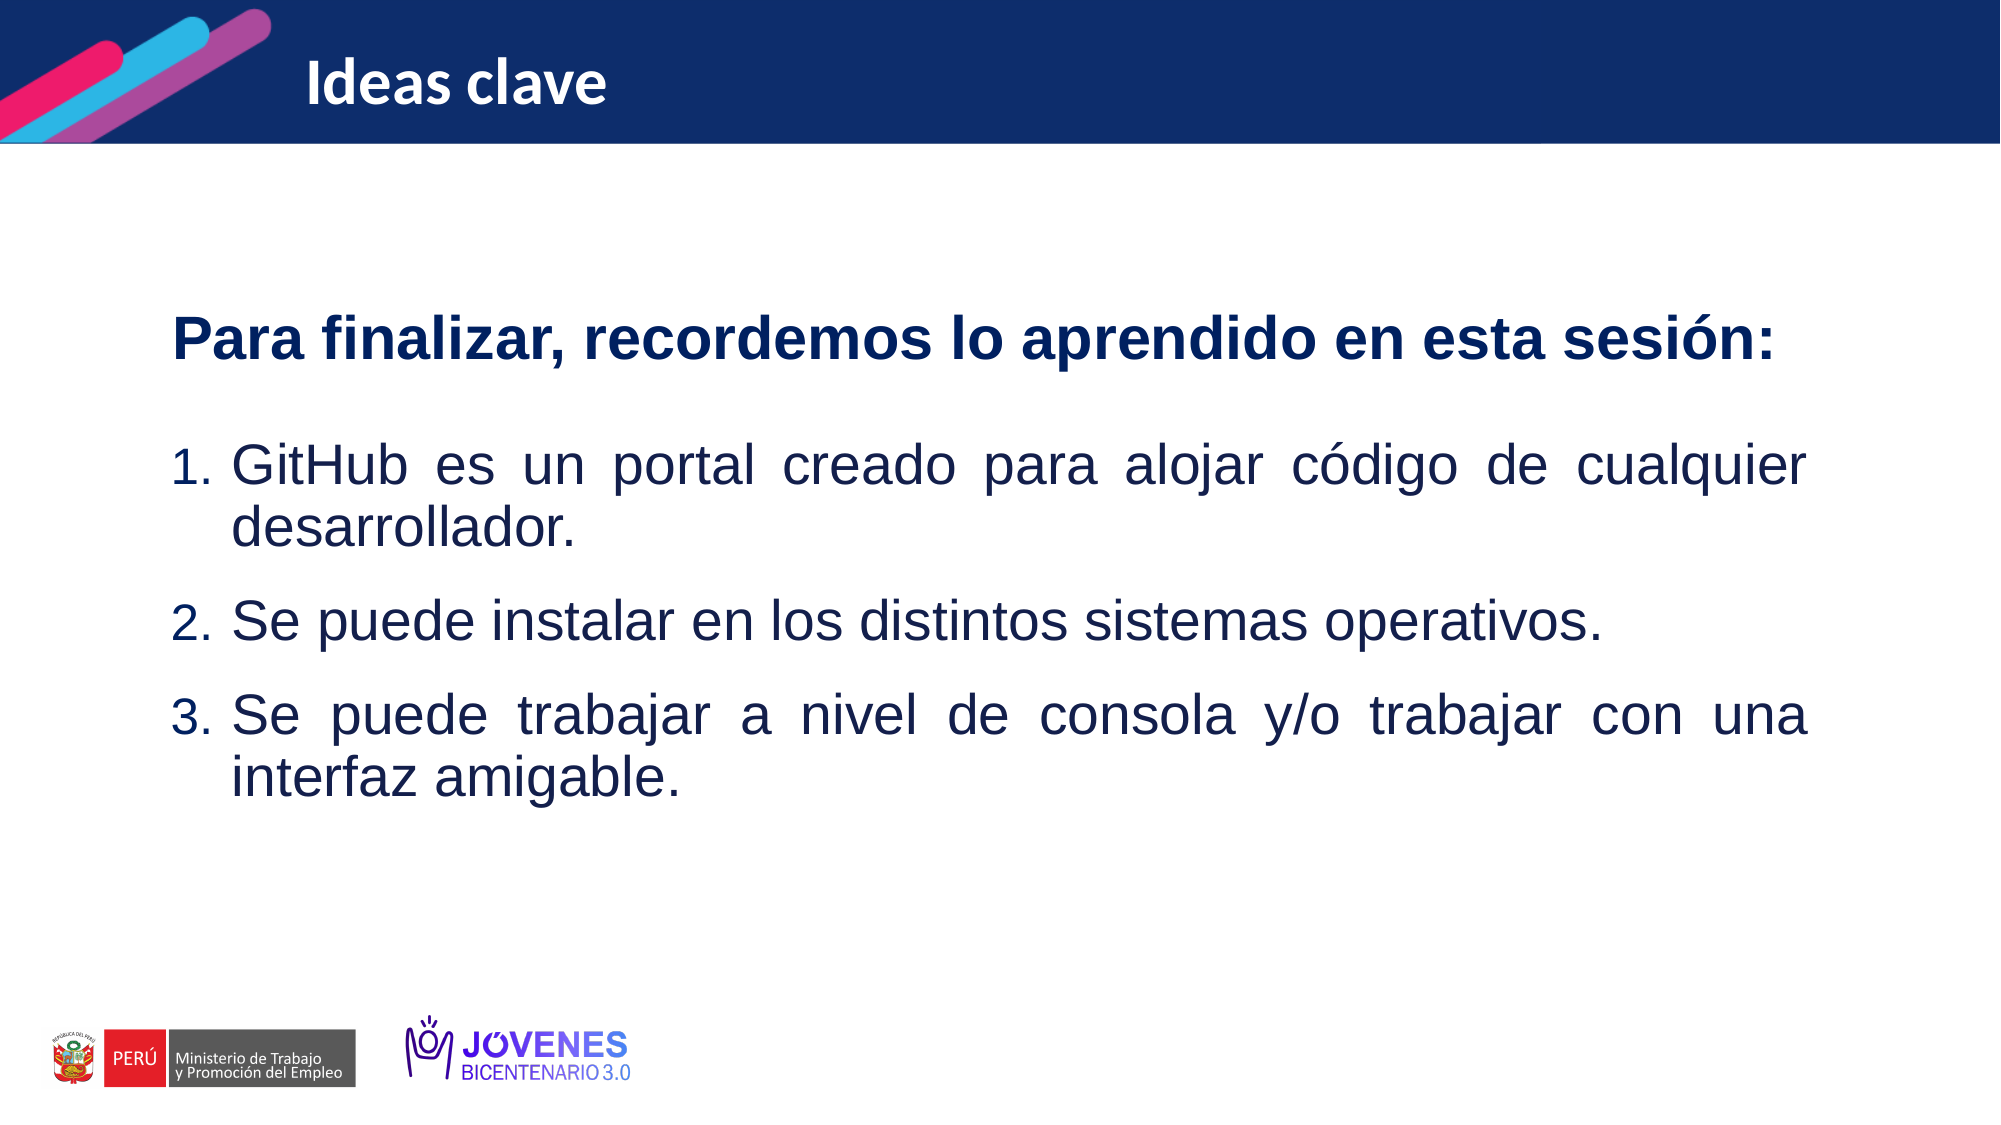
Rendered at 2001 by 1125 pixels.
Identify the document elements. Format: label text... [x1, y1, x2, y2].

picture [0, 0, 1541, 144]
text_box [41, 986, 632, 1115]
title Ideas clave [290, 22, 1901, 144]
list Para finalizar, recordemos lo aprendido en esta sesión: GitHub es un portal creado para alojar código de cualquier desarrollador. Se puede instalar en los distintos sistemas operativos. Se puede trabajar a nivel de consola y/o trabajar con una interfaz amigable. [137, 299, 1824, 842]
